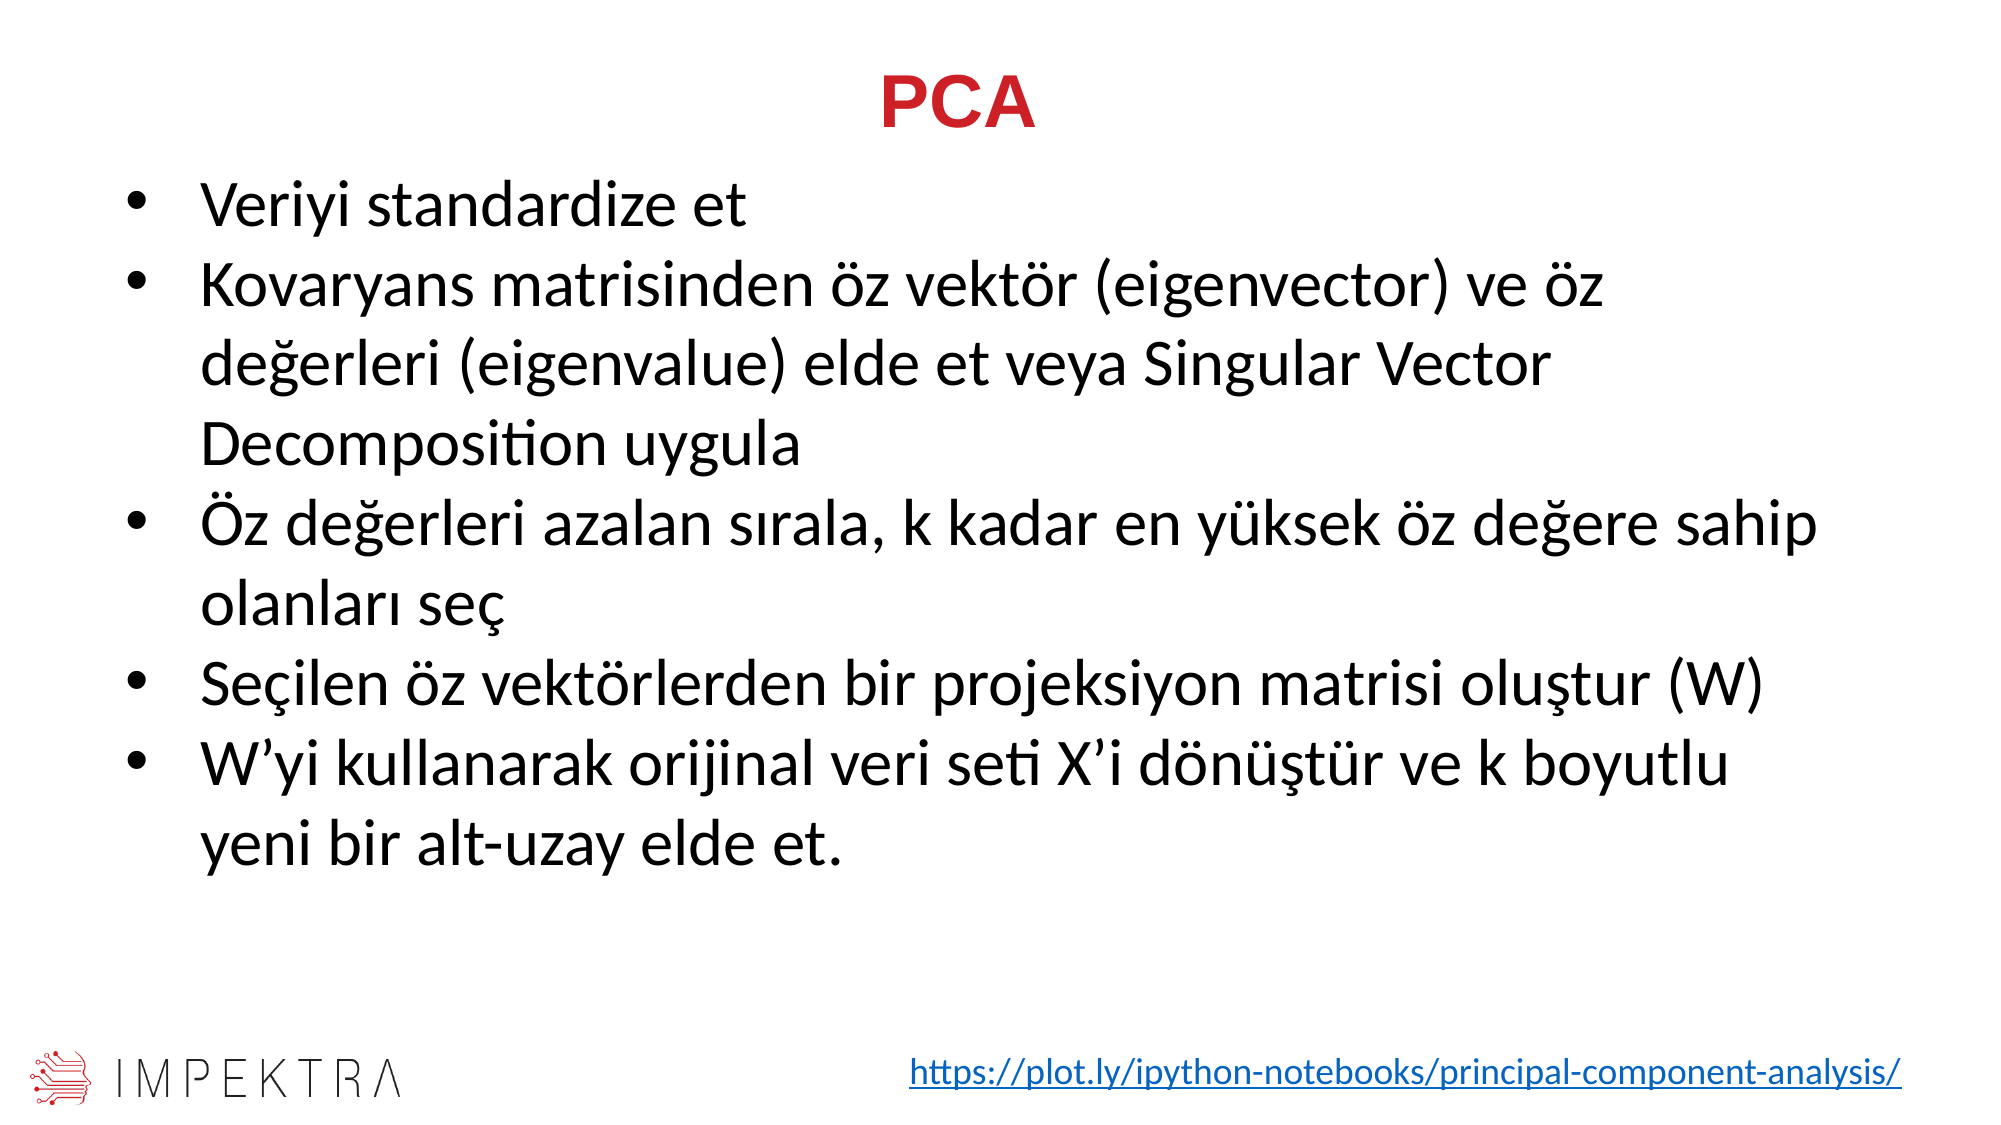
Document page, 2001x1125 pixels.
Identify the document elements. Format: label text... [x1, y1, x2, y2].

text_box https://plot.ly/ipython-notebooks/principal-component-analysis/ [894, 1039, 1937, 1100]
text_box PCA [267, 55, 1651, 151]
picture [30, 1051, 400, 1105]
text_box Veriyi standardize et Kovaryans matrisinden öz vektör (eigenvector) ve öz değerleri (eigenvalue) elde et veya Singular Vector Decomposition uygula Öz değerleri azalan sırala, k kadar en yüksek öz değere sahip olanları seç Seçilen öz vektörlerden bir projeksiyon matrisi oluştur (W) W’yi kullanarak orijinal veri seti X’i dönüştür ve k boyutlu yeni bir alt-uzay elde et. [110, 151, 1863, 967]
